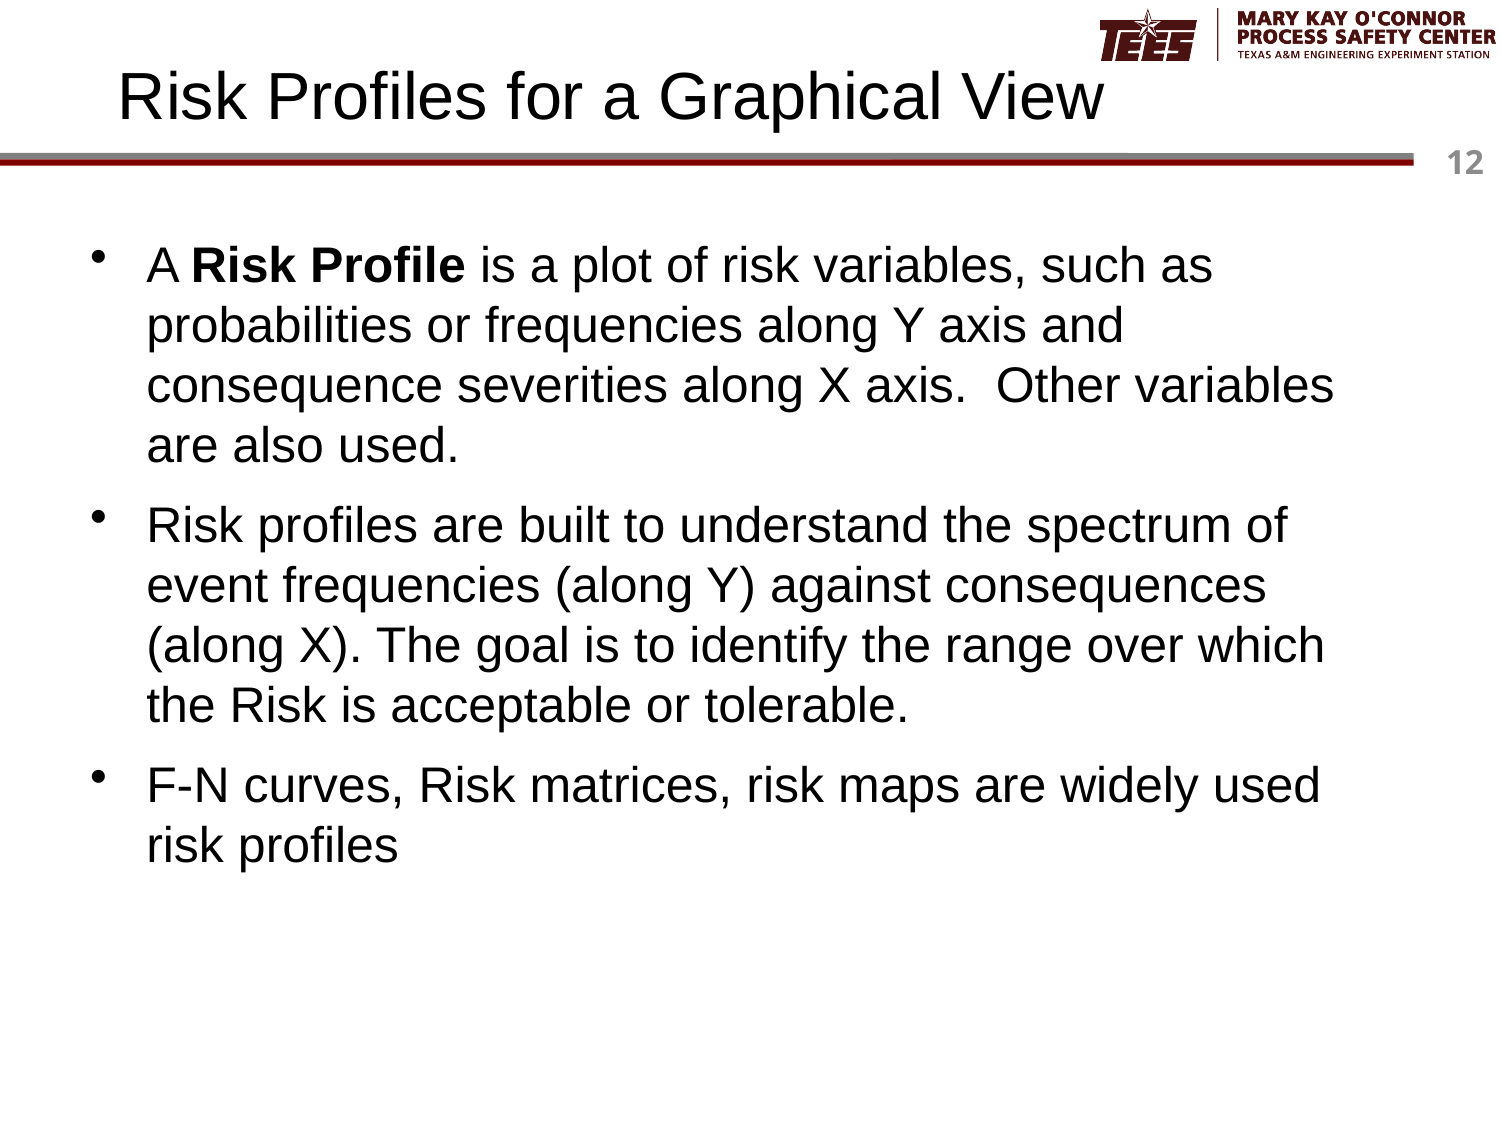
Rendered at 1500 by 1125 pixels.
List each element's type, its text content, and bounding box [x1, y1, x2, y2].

title Risk Profiles for a Graphical View [102, 0, 1453, 187]
list A Risk Profile is a plot of risk variables, such as probabilities or frequencies along Y axis and consequence severities along X axis. Other variables are also used. Risk profiles are built to understand the spectrum of event frequencies (along Y) against consequences (along X). The goal is to identify the range over which the Risk is acceptable or tolerable. F-N curves, Risk matrices, risk maps are widely used risk profiles [75, 224, 1400, 1013]
picture [1453, 8, 1496, 61]
